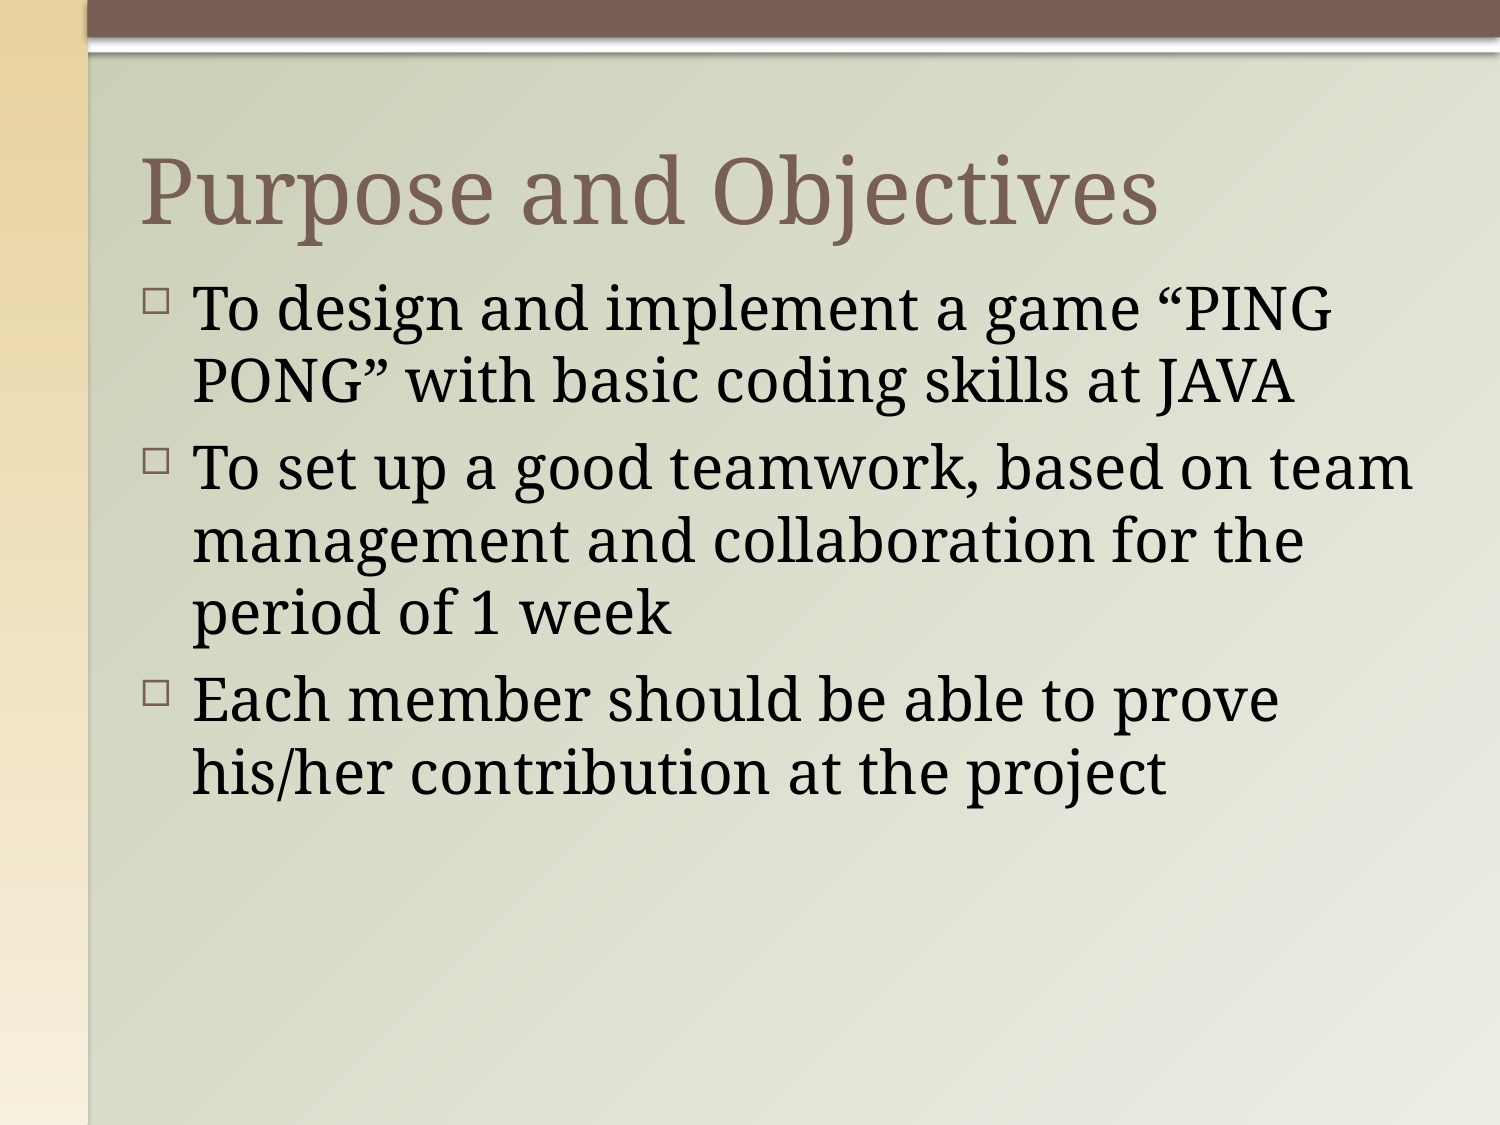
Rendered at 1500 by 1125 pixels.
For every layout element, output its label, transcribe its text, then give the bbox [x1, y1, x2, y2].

list To design and implement a game “PING PONG” with basic coding skills at JAVA To set up a good teamwork, based on team management and collaboration for the period of 1 week Each member should be able to prove his/her contribution at the project [125, 262, 1438, 1013]
title Purpose and Objectives [125, 62, 1438, 250]
